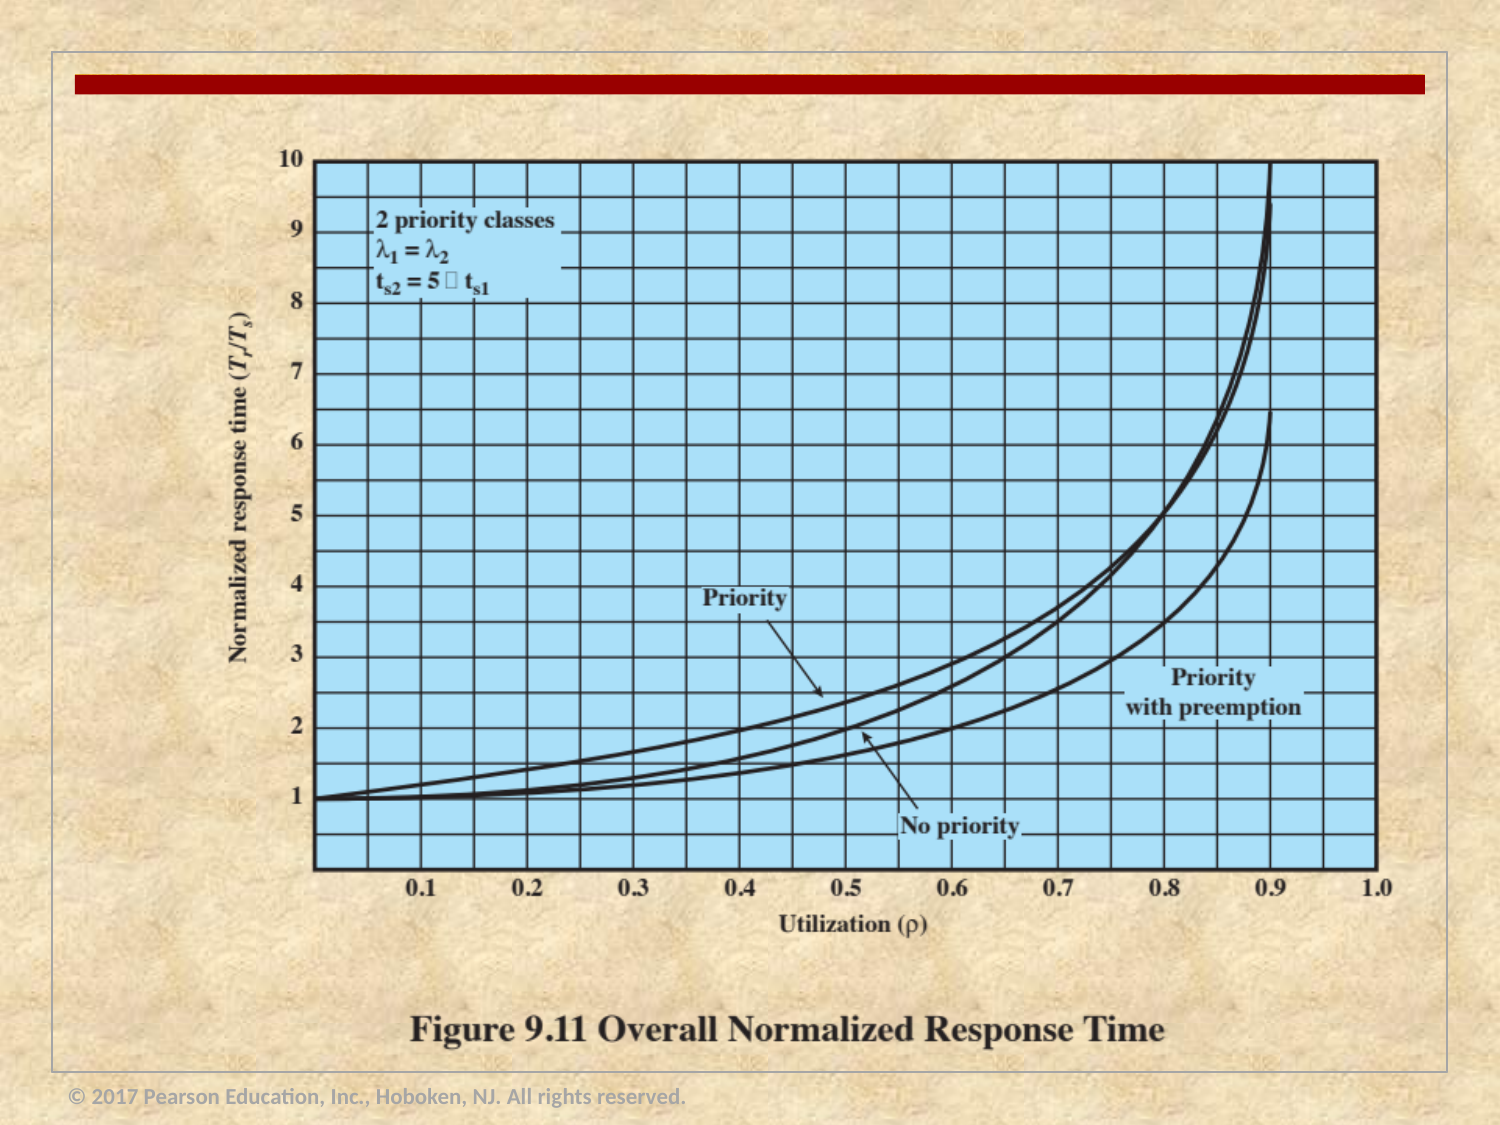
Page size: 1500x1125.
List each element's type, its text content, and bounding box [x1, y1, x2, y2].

picture [0, 0, 1500, 1125]
picture [53, 53, 1446, 1071]
footer © 2017 Pearson Education, Inc., Hoboken, NJ. All rights reserved. [52, 1065, 975, 1125]
